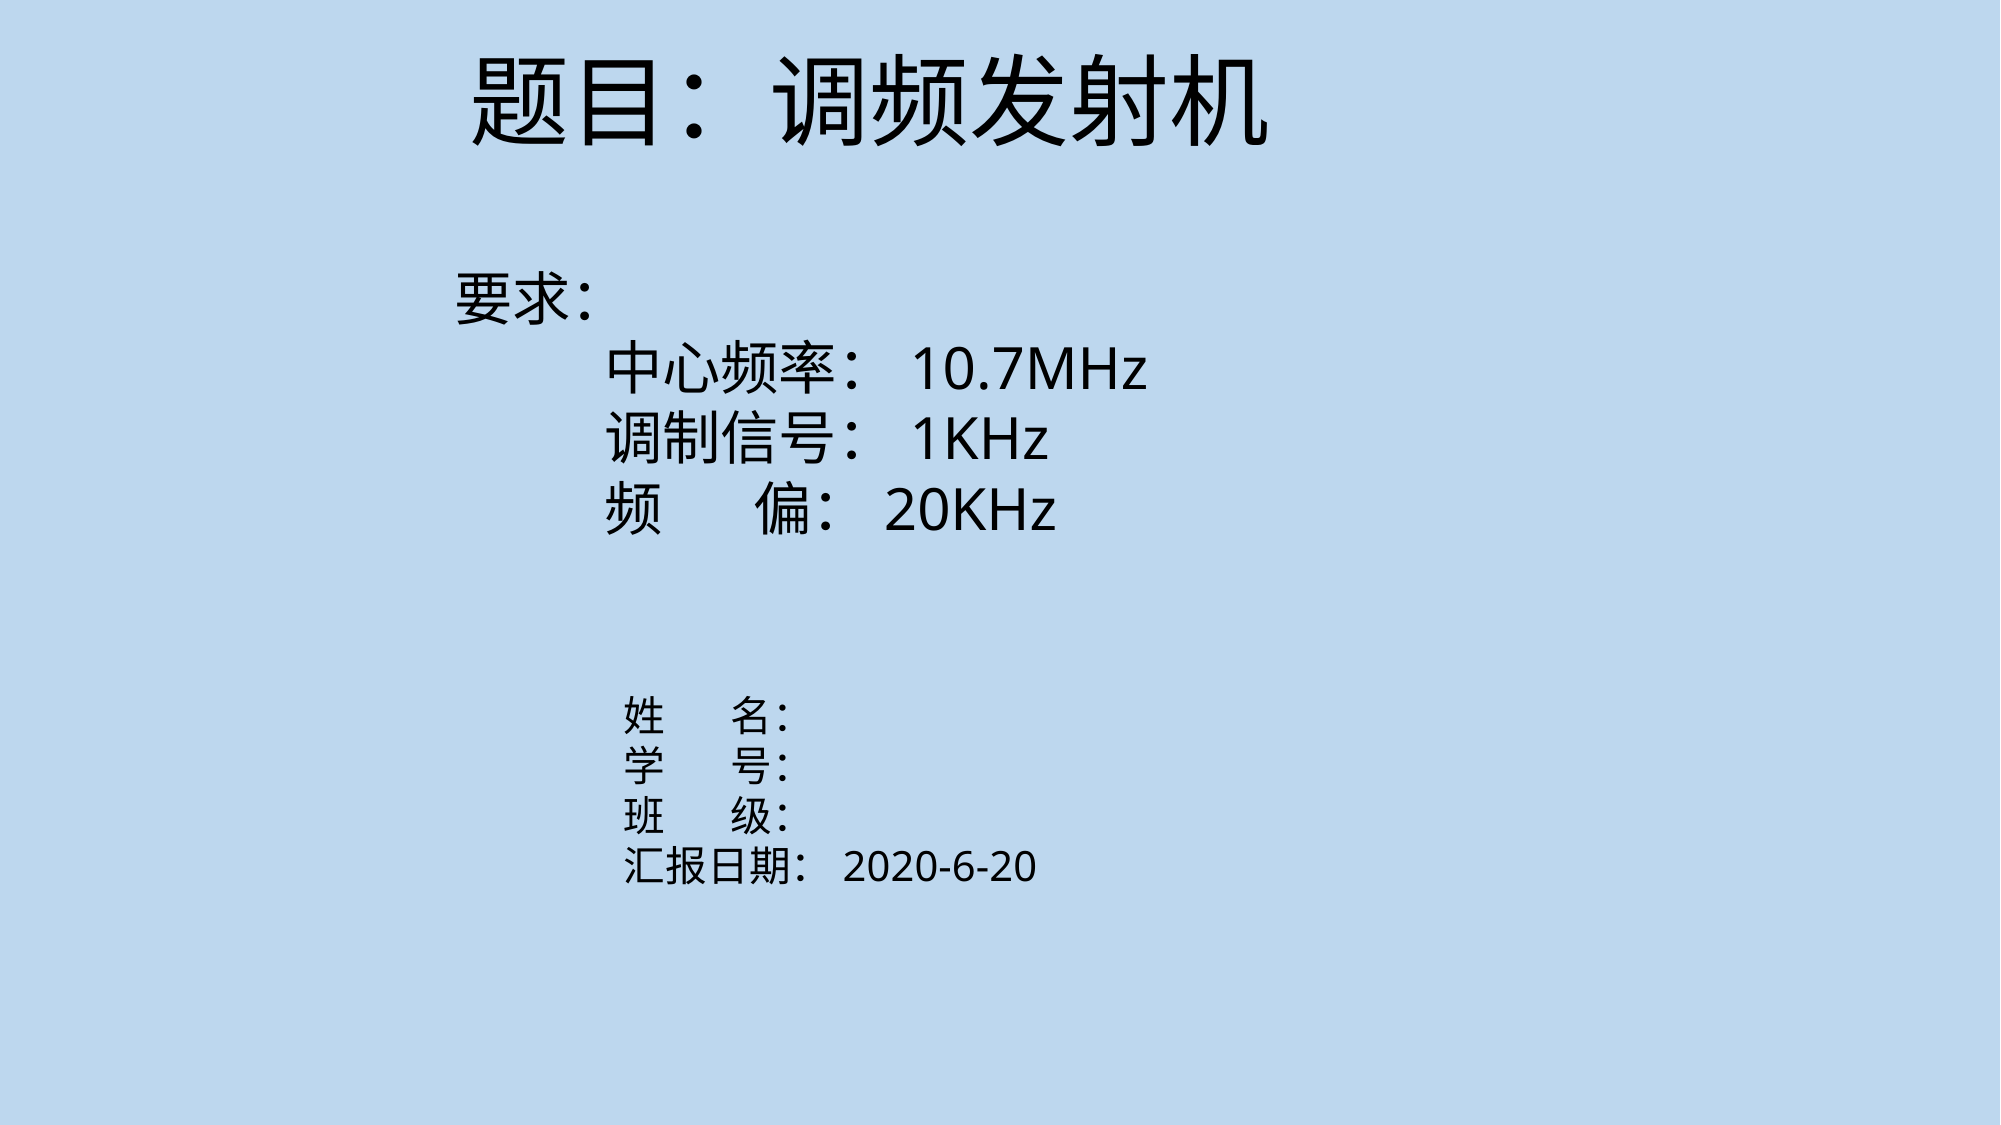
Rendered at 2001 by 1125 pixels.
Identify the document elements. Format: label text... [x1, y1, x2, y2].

text_box 题目：调频发射机 [367, 30, 1371, 166]
text_box 姓 名： 学 号： 班 级： 汇报日期：2020-6-20 [609, 682, 1130, 898]
text_box 要求： 中心频率：10.7MHz 调制信号：1KHz 频 偏：20KHz [439, 254, 1250, 549]
